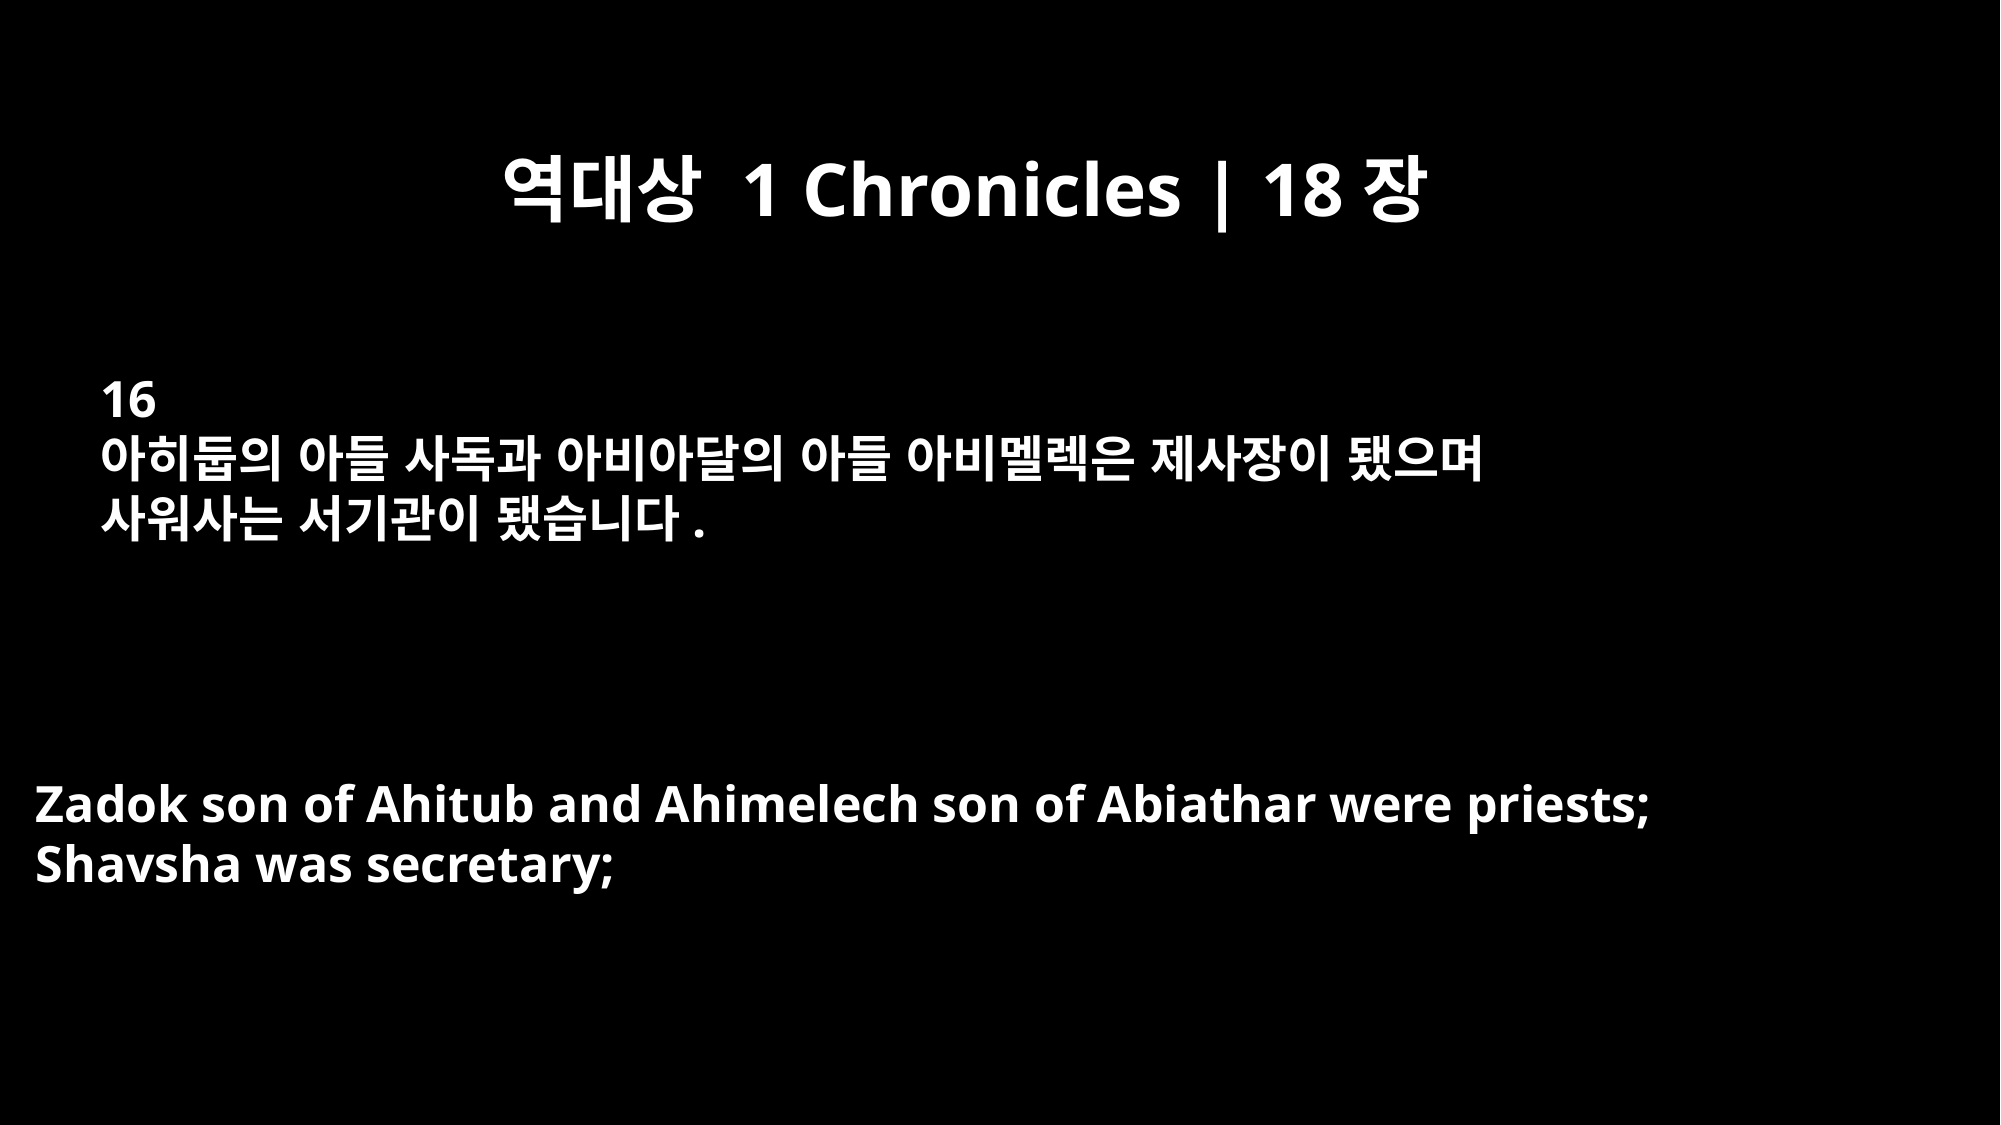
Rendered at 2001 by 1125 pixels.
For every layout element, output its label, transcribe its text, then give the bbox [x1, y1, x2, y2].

text_box 16 아히둡의 아들 사독과 아비아달의 아들 아비멜렉은 제사장이 됐으며 사워사는 서기관이 됐습니다. [85, 359, 1502, 555]
text_box 역대상 1 Chronicles | 18장 [487, 136, 1445, 239]
text_box Zadok son of Ahitub and Ahimelech son of Abiathar were priests; Shavsha was secretary; [21, 764, 1667, 900]
